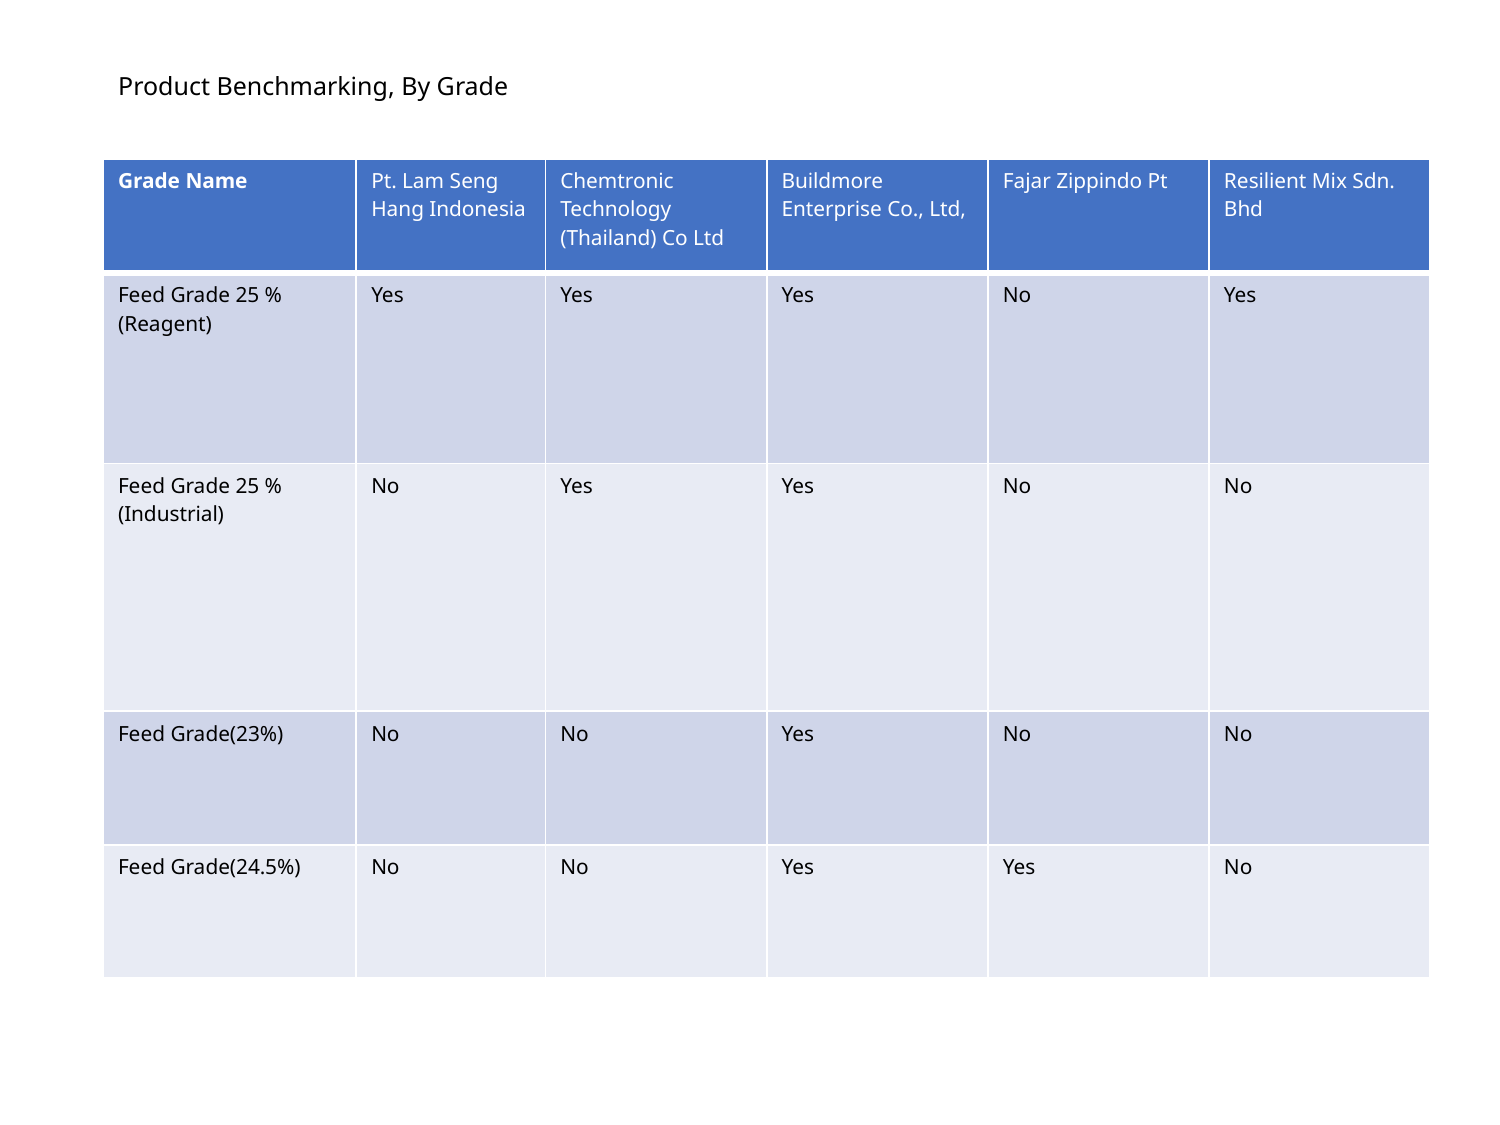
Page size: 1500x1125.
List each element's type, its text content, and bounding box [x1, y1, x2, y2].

table_header Buildmore Enterprise Co., Ltd, [768, 160, 987, 270]
table_cell Yes [546, 276, 766, 463]
table_cell Yes [357, 276, 545, 463]
table_cell No [1210, 712, 1429, 844]
table_cell No [989, 276, 1208, 463]
table_header Chemtronic Technology (Thailand) Co Ltd [546, 160, 766, 270]
table_cell Yes [989, 846, 1208, 977]
table_cell Feed Grade(24.5%) [104, 846, 355, 977]
table_cell No [1210, 464, 1429, 710]
table_cell No [546, 712, 766, 844]
table_cell Yes [546, 464, 766, 710]
table_header Resilient Mix Sdn. Bhd [1210, 160, 1429, 270]
table_header Pt. Lam Seng Hang Indonesia [357, 160, 545, 270]
table_header Grade Name [104, 160, 355, 270]
table_cell Yes [1210, 276, 1429, 463]
table_cell Yes [768, 846, 987, 977]
table_cell Yes [768, 464, 987, 710]
table_cell No [1210, 846, 1429, 977]
table_cell No [357, 846, 545, 977]
table_cell No [989, 712, 1208, 844]
table_header Fajar Zippindo Pt [989, 160, 1208, 270]
table_cell Yes [768, 276, 987, 463]
table_cell Yes [768, 712, 987, 844]
table_cell Feed Grade(23%) [104, 712, 355, 844]
table_cell No [357, 464, 545, 710]
table_cell No [989, 464, 1208, 710]
table_cell No [546, 846, 766, 977]
title Product Benchmarking, By Grade [103, 59, 1397, 112]
table_cell Feed Grade 25 % (Industrial) [104, 464, 355, 710]
table_cell No [357, 712, 545, 844]
table_cell Feed Grade 25 % (Reagent) [104, 276, 355, 463]
